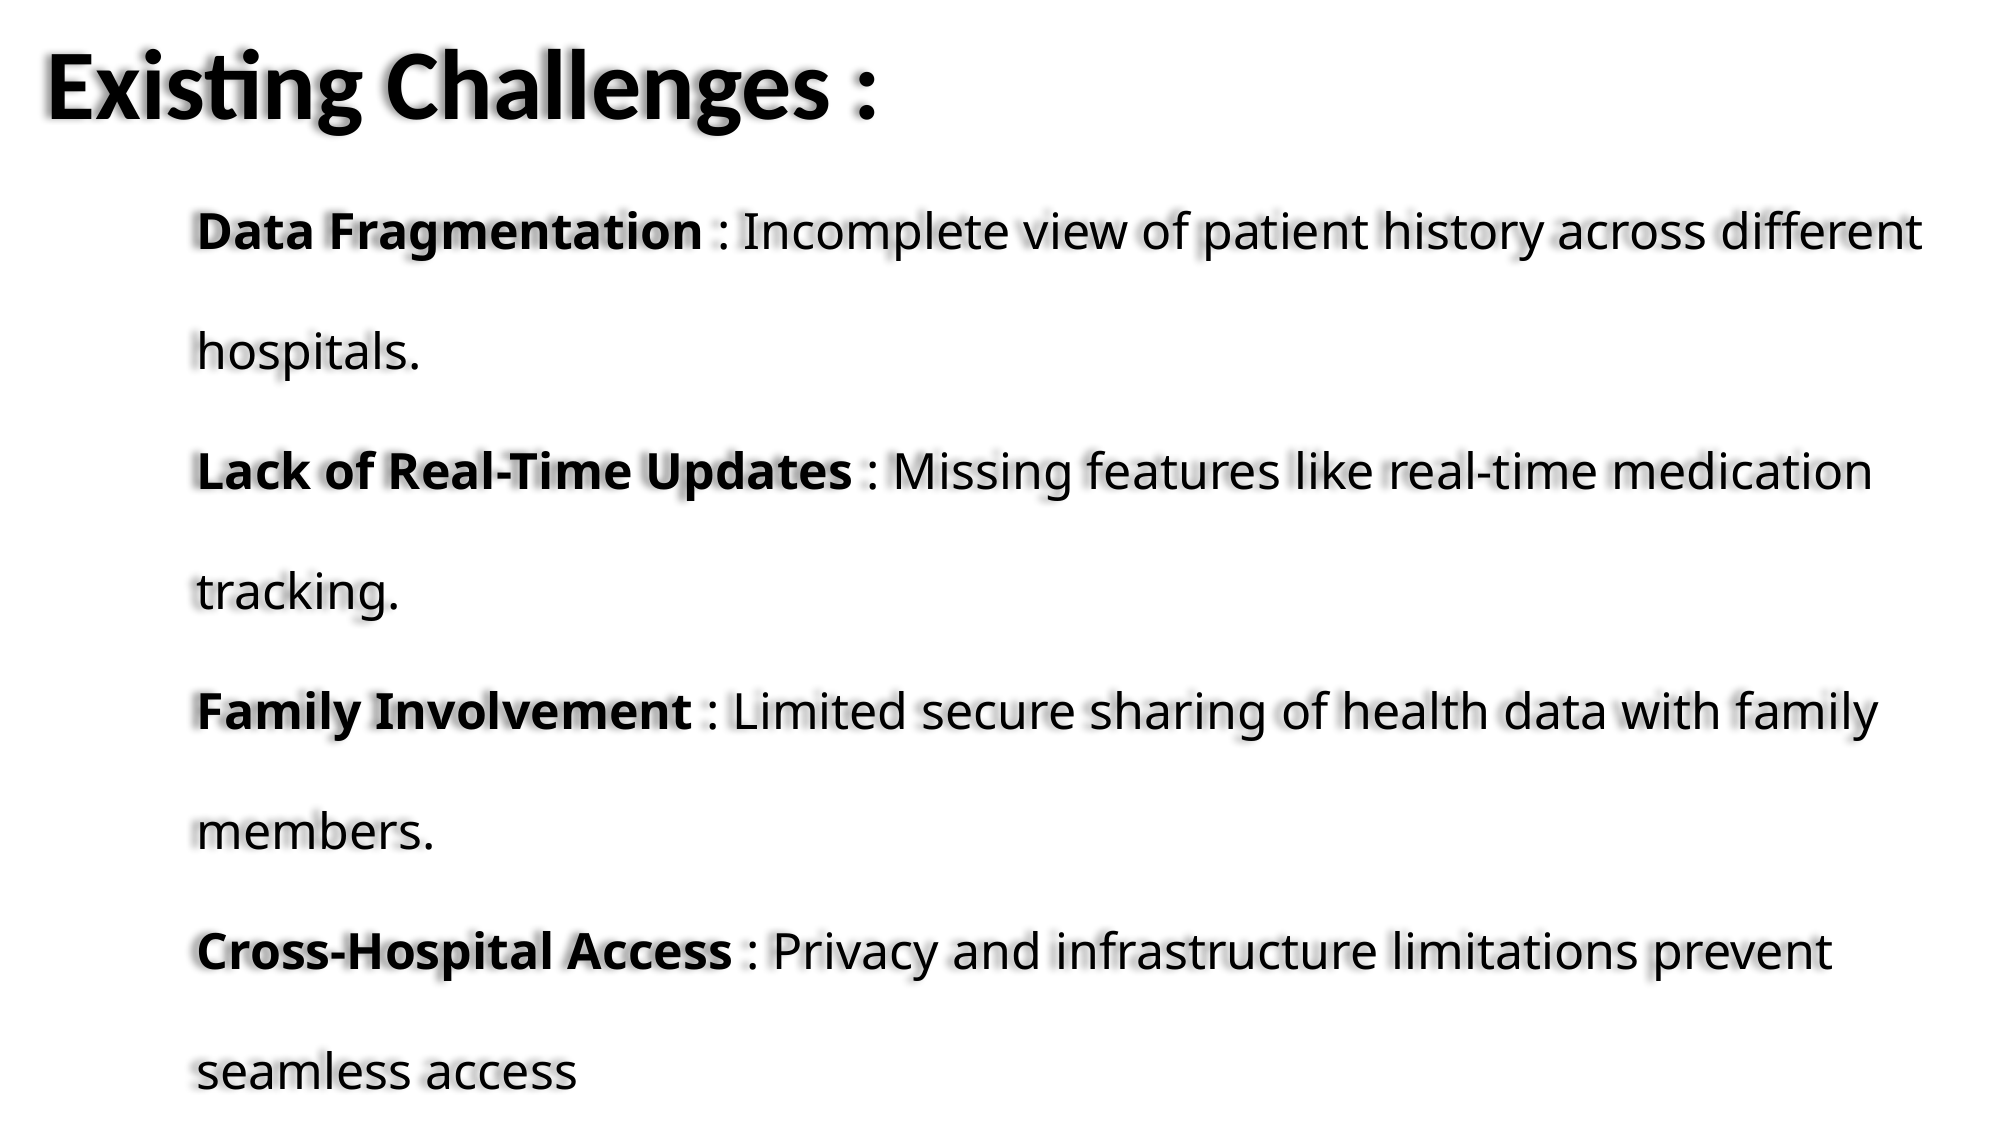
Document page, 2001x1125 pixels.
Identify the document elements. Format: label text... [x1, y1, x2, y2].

text_box Existing Challenges : Data Fragmentation : Incomplete view of patient history across different hospitals. Lack of Real-Time Updates : Missing features like real-time medication tracking. Family Involvement : Limited secure sharing of health data with family members. Cross-Hospital Access : Privacy and infrastructure limitations prevent seamless access [31, 12, 1968, 1125]
